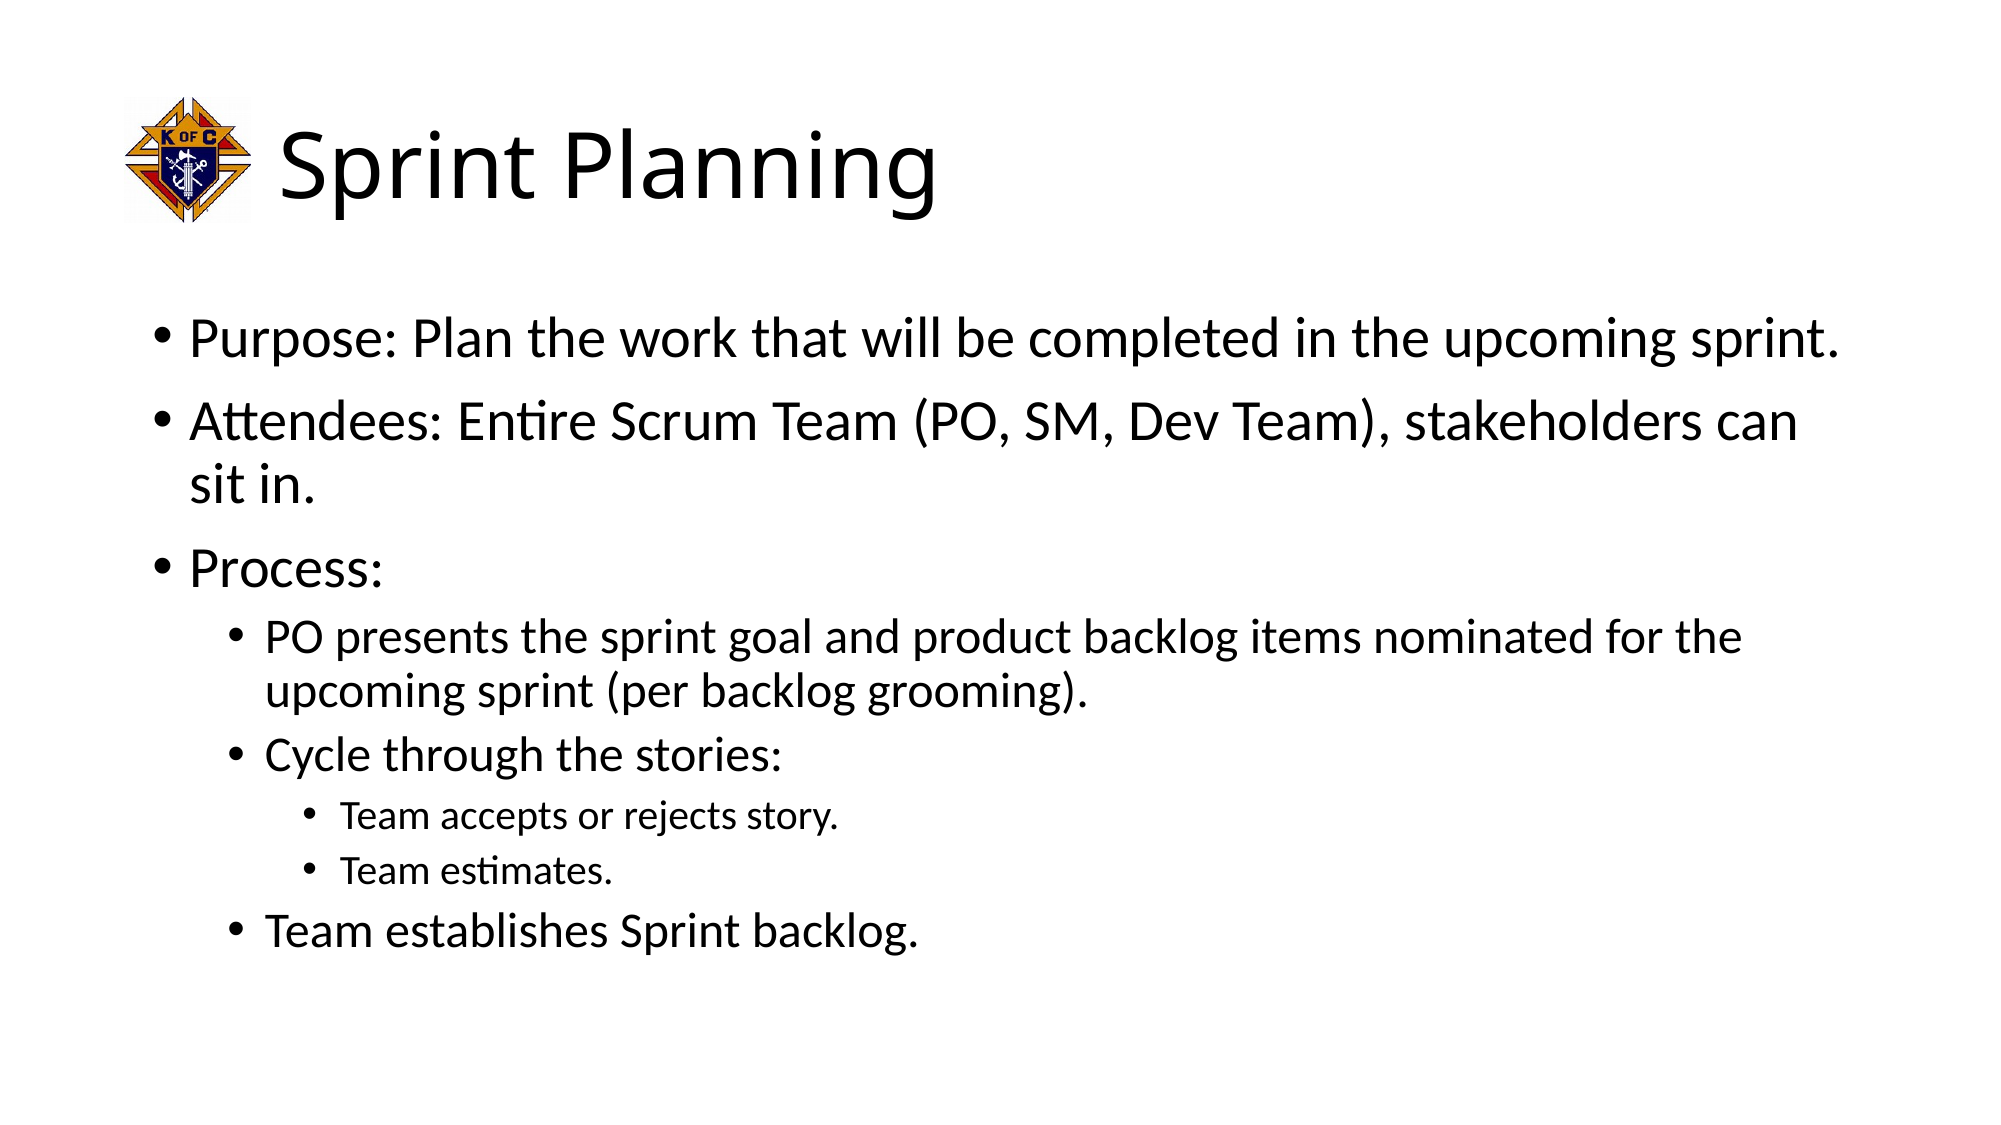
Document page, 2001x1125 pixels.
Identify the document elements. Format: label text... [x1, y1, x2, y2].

picture [124, 97, 251, 223]
title Sprint Planning [263, 59, 1863, 278]
list Purpose: Plan the work that will be completed in the upcoming sprint. Attendees: Entire Scrum Team (PO, SM, Dev Team), stakeholders can sit in. Process: PO presents the sprint goal and product backlog items nominated for the upcoming sprint (per backlog grooming). Cycle through the stories: Team accepts or rejects story. Team estimates. Team establishes Sprint backlog. [137, 299, 1863, 1014]
